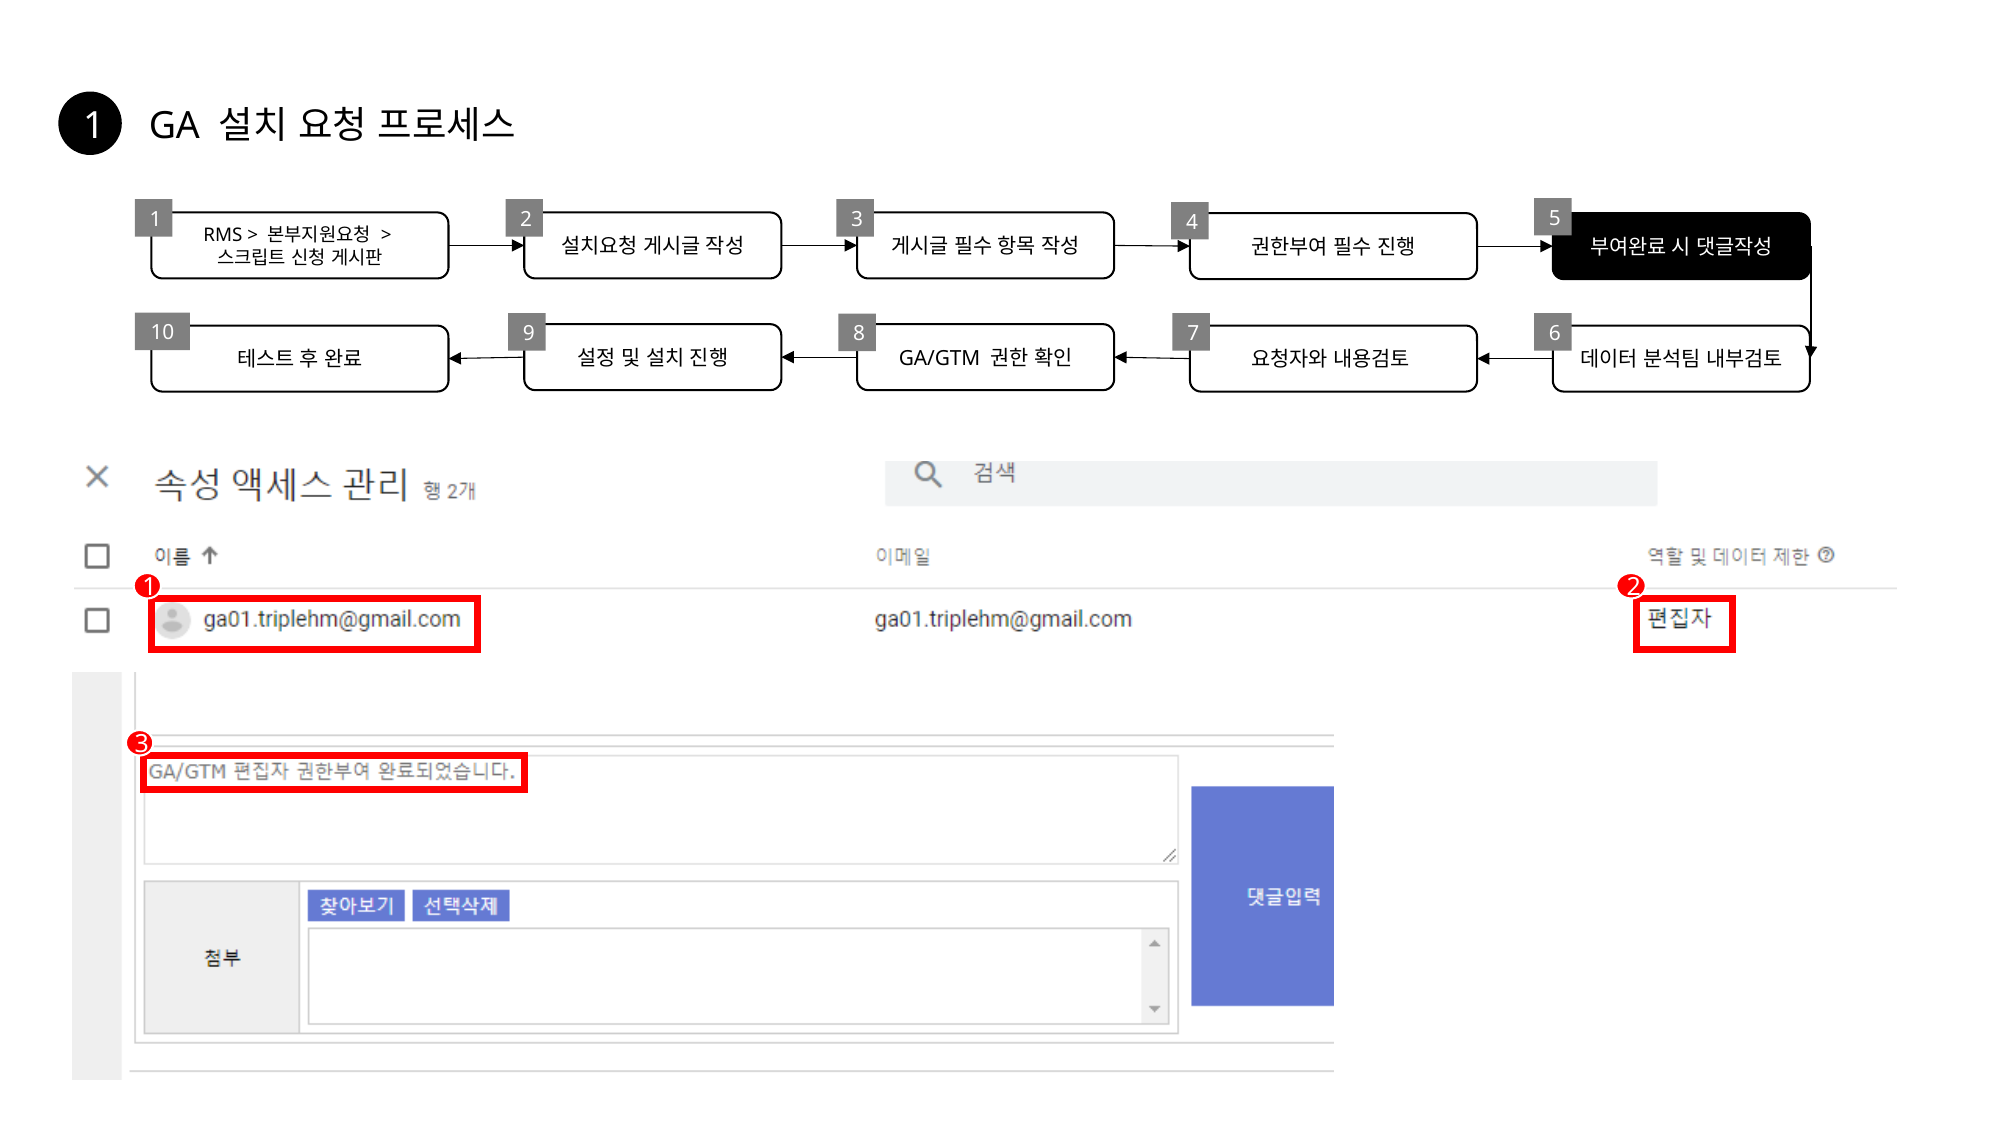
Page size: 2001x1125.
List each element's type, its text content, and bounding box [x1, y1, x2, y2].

picture [72, 672, 1334, 1080]
text_box GA 설치 요청 프로세스 [133, 93, 531, 154]
text_box 데이터 분석팀 내부검토 [1551, 324, 1811, 393]
text_box 4 [1170, 201, 1210, 241]
text_box 1 [58, 91, 122, 155]
text_box 테스트 후 완료 [150, 324, 450, 393]
text_box 9 [507, 312, 547, 352]
text_box 1 [134, 198, 173, 238]
text_box 6 [1533, 312, 1573, 352]
text_box 2 [504, 198, 544, 238]
text_box 3 [835, 198, 875, 238]
picture [74, 461, 1897, 652]
text_box 10 [134, 312, 191, 351]
text_box 8 [837, 313, 877, 352]
text_box 설치요청 게시글 작성 [523, 211, 783, 280]
text_box 5 [1533, 197, 1573, 236]
text_box 부여완료 시 댓글작성 [1551, 212, 1811, 281]
text_box GA/GTM 권한 확인 [856, 323, 1116, 392]
text_box 7 [1171, 312, 1211, 352]
text_box 권한부여 필수 진행 [1188, 212, 1479, 281]
text_box 게시글 필수 항목 작성 [856, 211, 1116, 280]
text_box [1809, 246, 1813, 359]
text_box 설정 및 설치 진행 [523, 323, 783, 392]
text_box RMS > 본부지원요청 > 스크립트 신청 게시판 [150, 211, 450, 280]
text_box 요청자와 내용검토 [1188, 324, 1479, 393]
